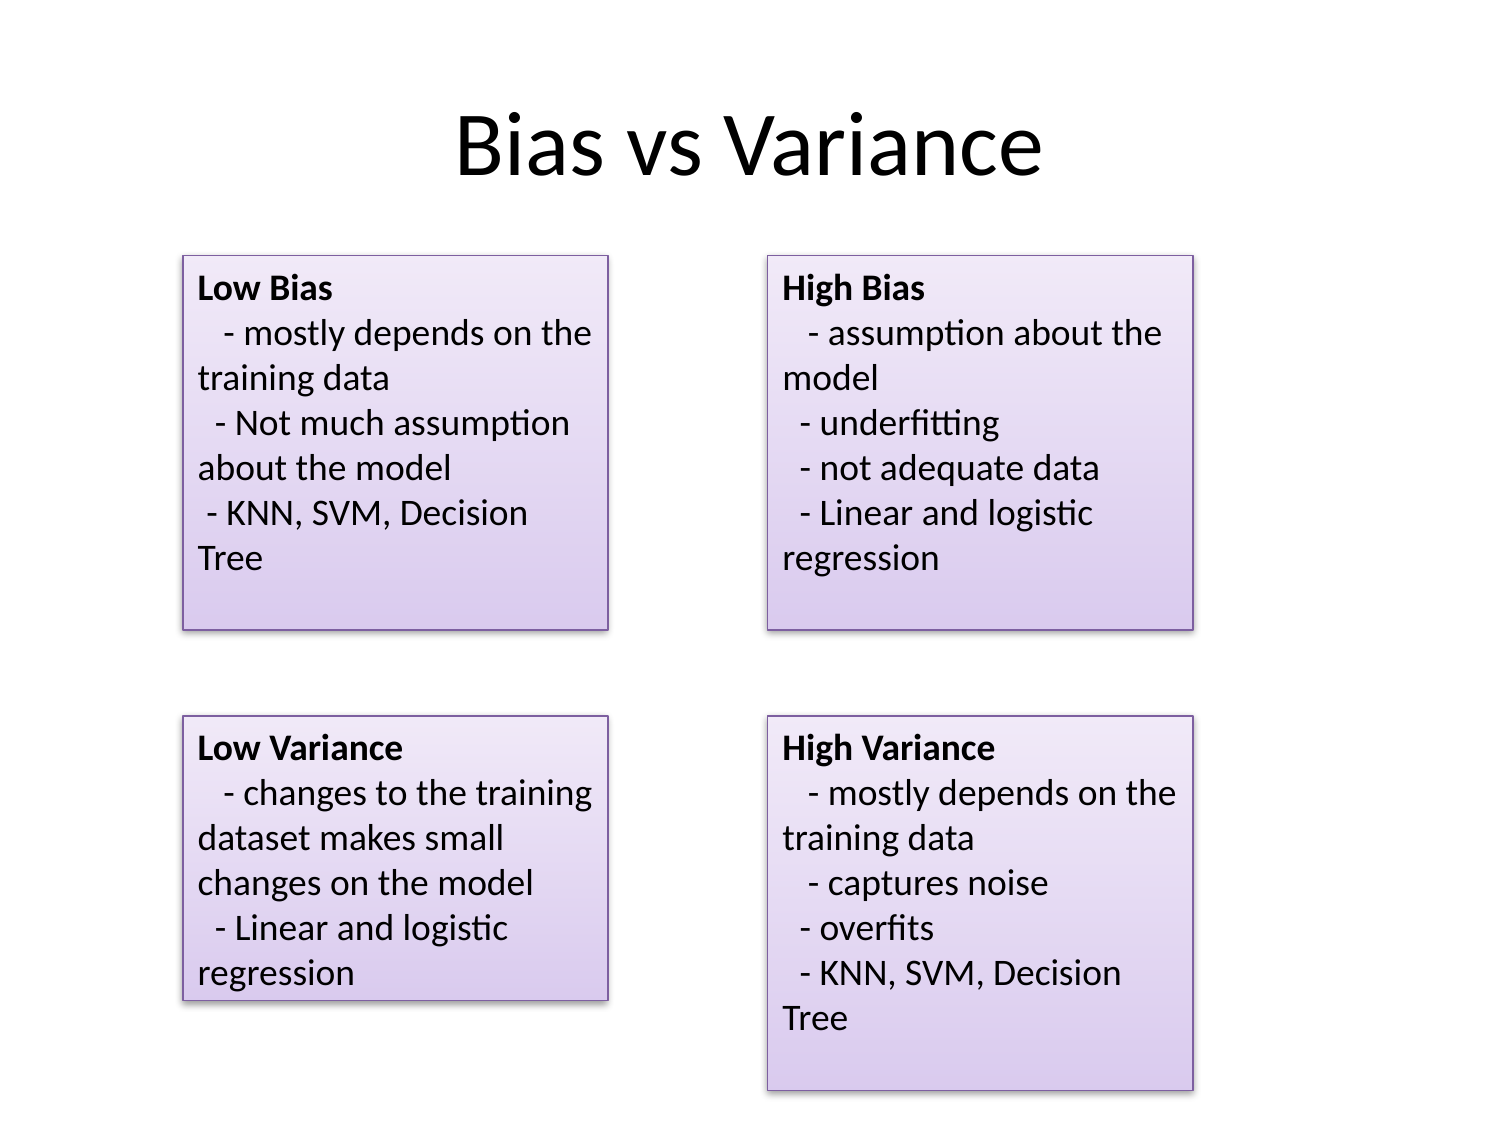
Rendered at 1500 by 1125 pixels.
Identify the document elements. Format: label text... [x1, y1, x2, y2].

text_box Low Variance - changes to the training dataset makes small changes on the model - Linear and logistic regression [182, 715, 609, 1001]
text_box Low Bias - mostly depends on the training data - Not much assumption about the model - KNN, SVM, Decision Tree [182, 255, 609, 631]
text_box High Bias - assumption about the model - underfitting - not adequate data - Linear and logistic regression [767, 255, 1194, 631]
title Bias vs Variance [75, 45, 1425, 233]
text_box High Variance - mostly depends on the training data - captures noise - overfits - KNN, SVM, Decision Tree [767, 715, 1194, 1091]
